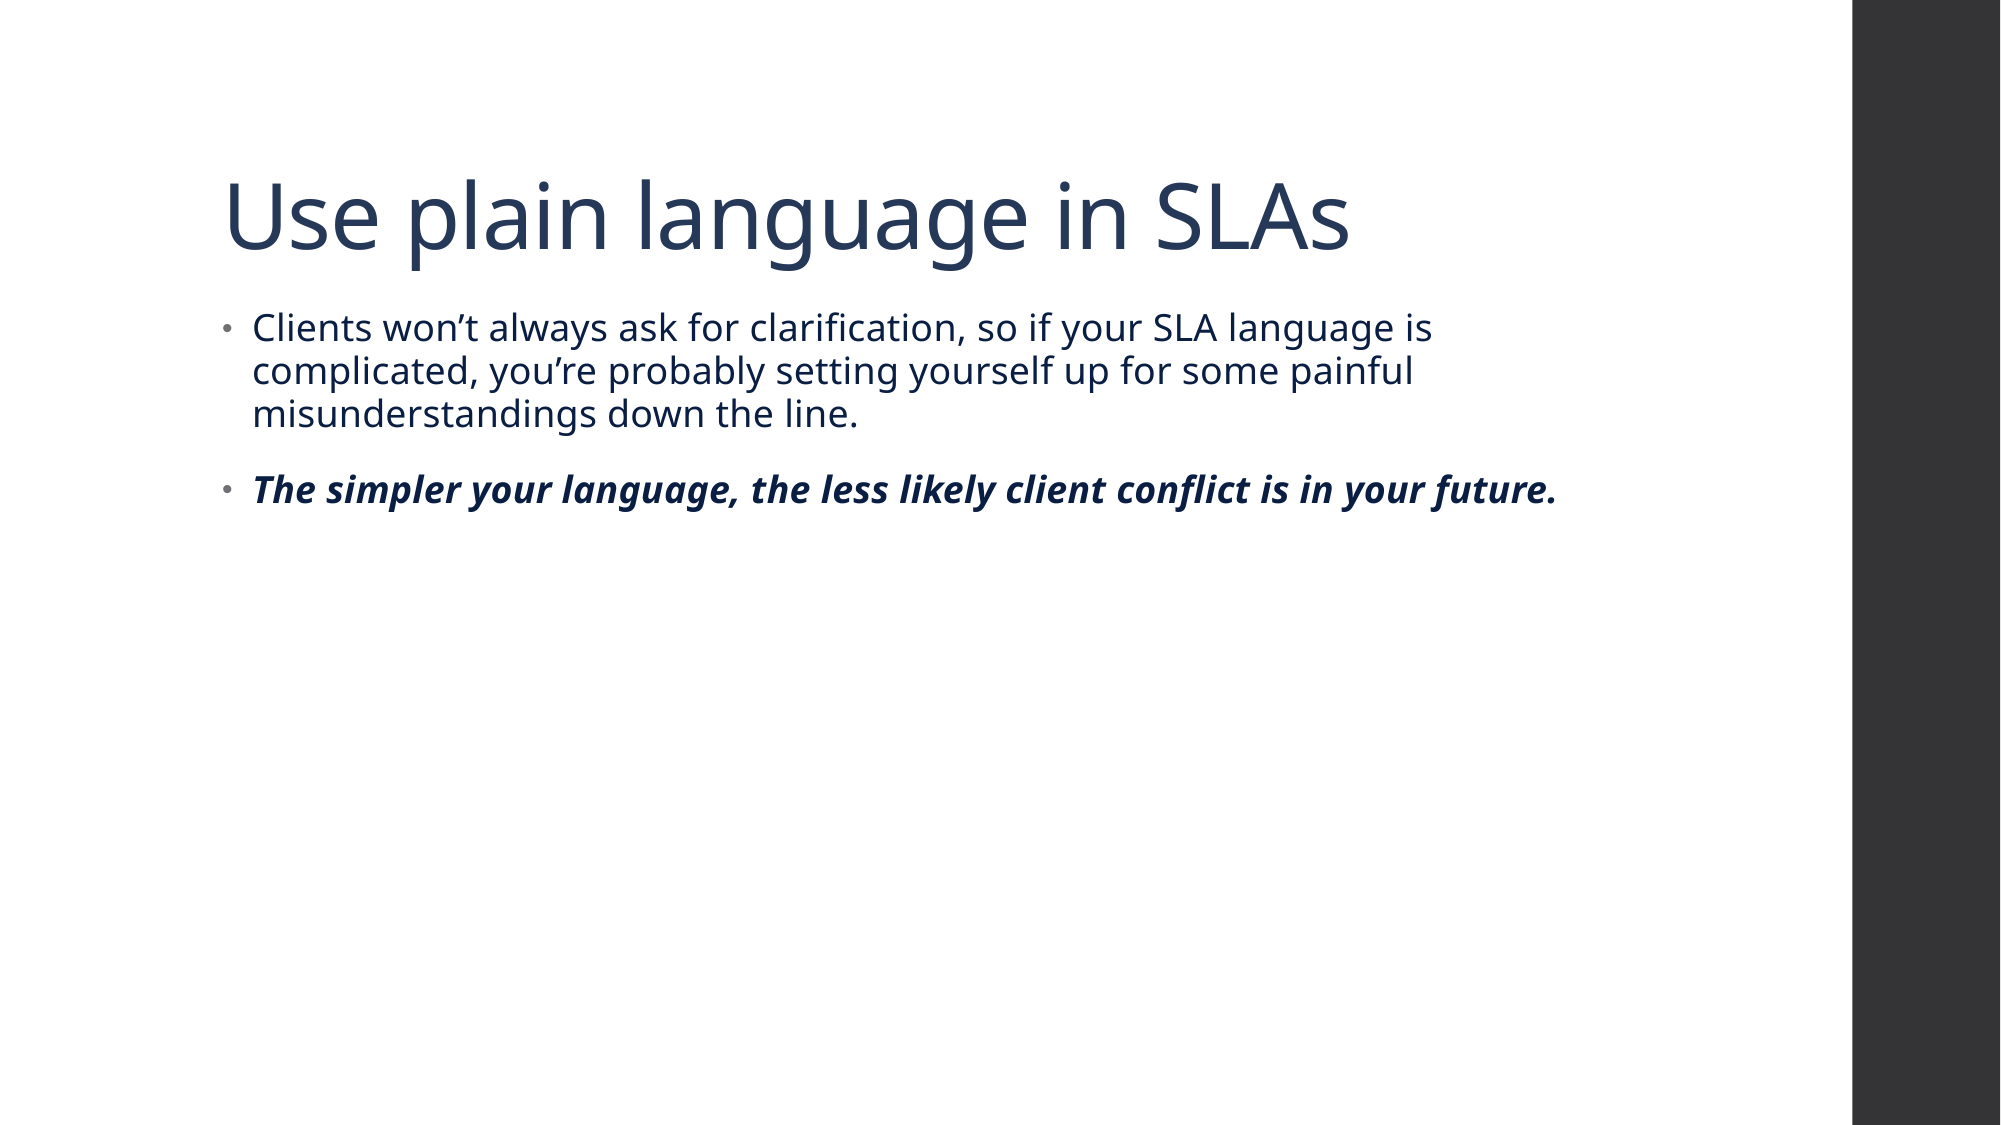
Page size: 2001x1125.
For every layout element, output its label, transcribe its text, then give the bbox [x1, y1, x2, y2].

title Use plain language in SLAs [206, 60, 1797, 278]
list Clients won’t always ask for clarification, so if your SLA language is complicated, you’re probably setting yourself up for some painful misunderstandings down the line. The simpler your language, the less likely client conflict is in your future. [206, 299, 1617, 1014]
